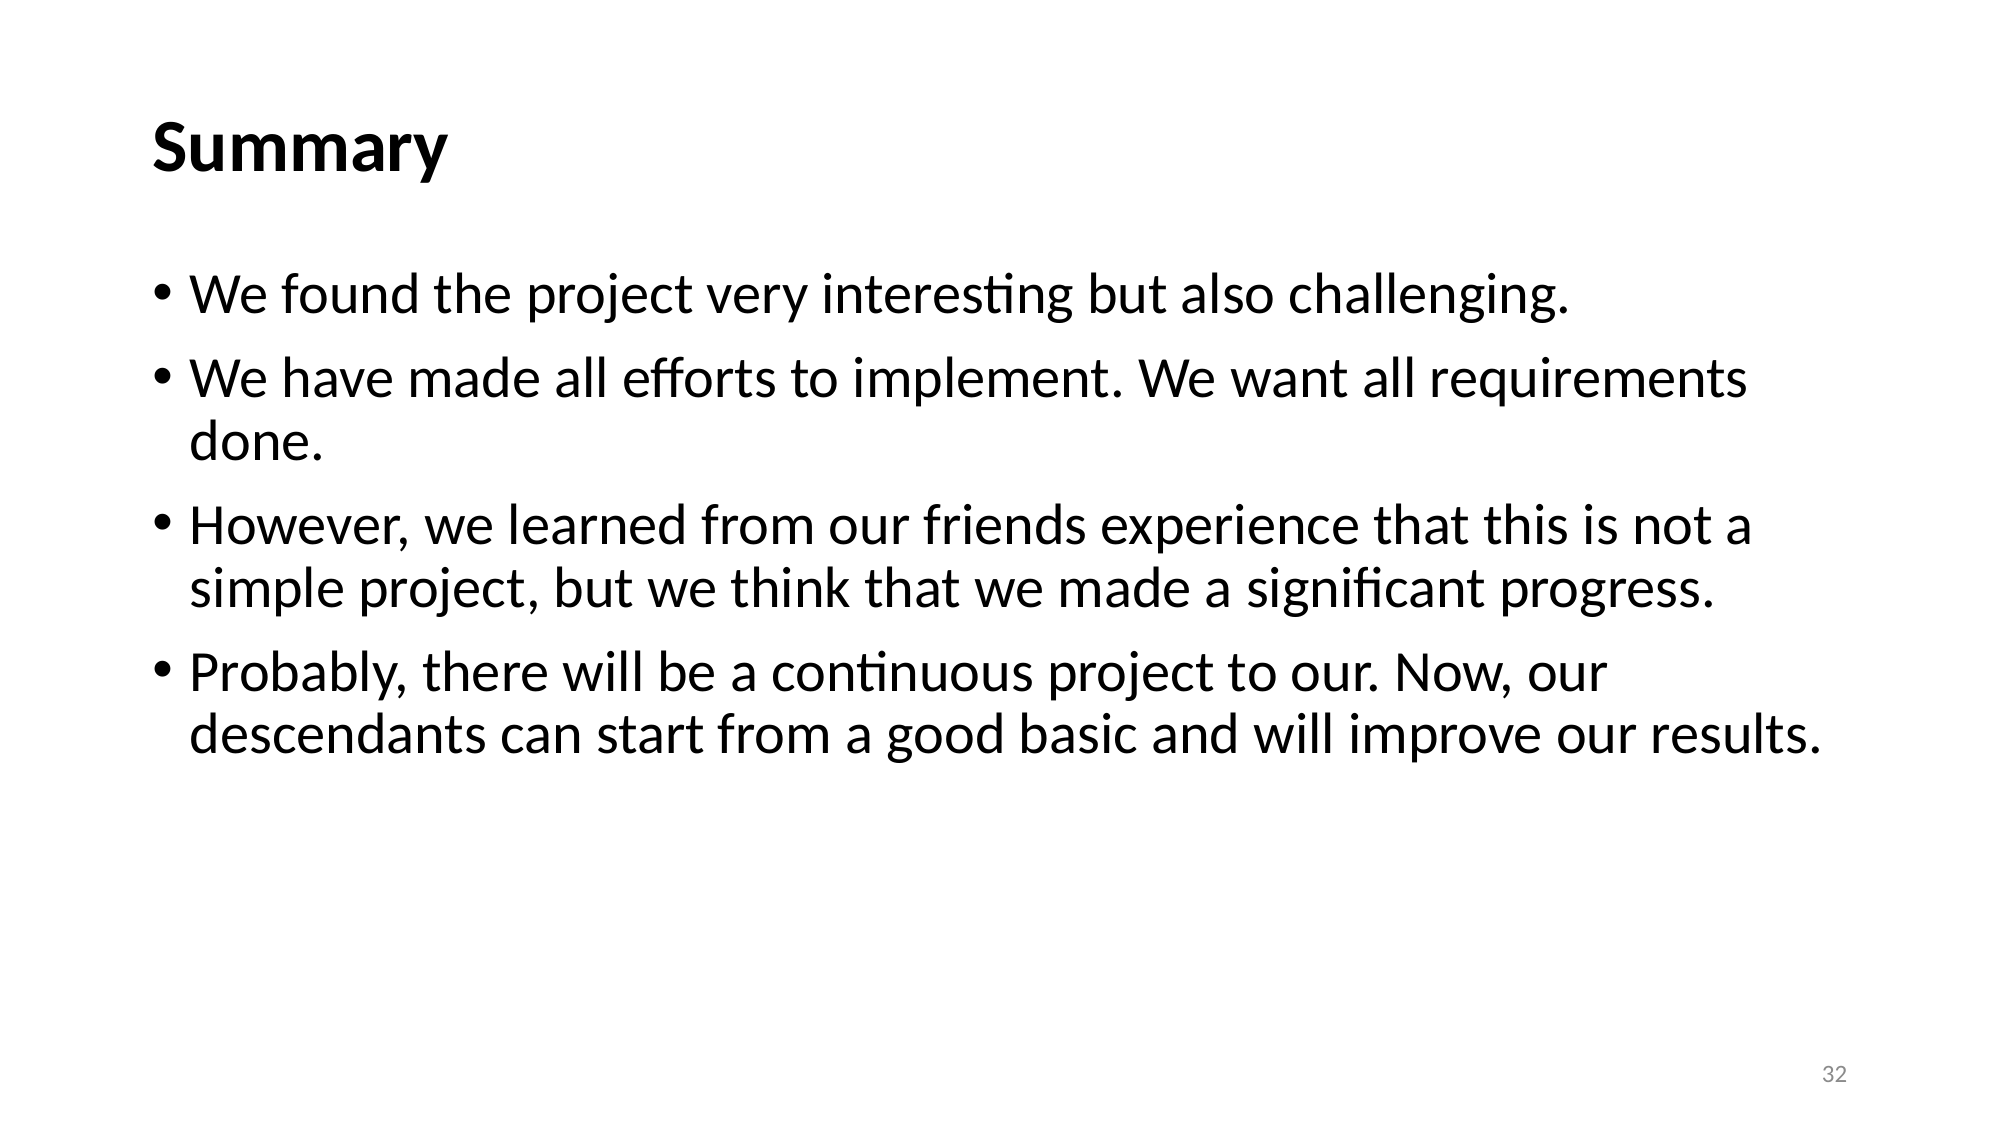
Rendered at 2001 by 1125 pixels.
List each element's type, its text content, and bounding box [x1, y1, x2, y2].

slide_number 32 [1412, 1042, 1863, 1103]
list We found the project very interesting but also challenging. We have made all efforts to implement. We want all requirements done. However, we learned from our friends experience that this is not a simple project, but we think that we made a significant progress. Probably, there will be a continuous project to our. Now, our descendants can start from a good basic and will improve our results. [137, 255, 1863, 970]
title Summary [137, 38, 1863, 255]
